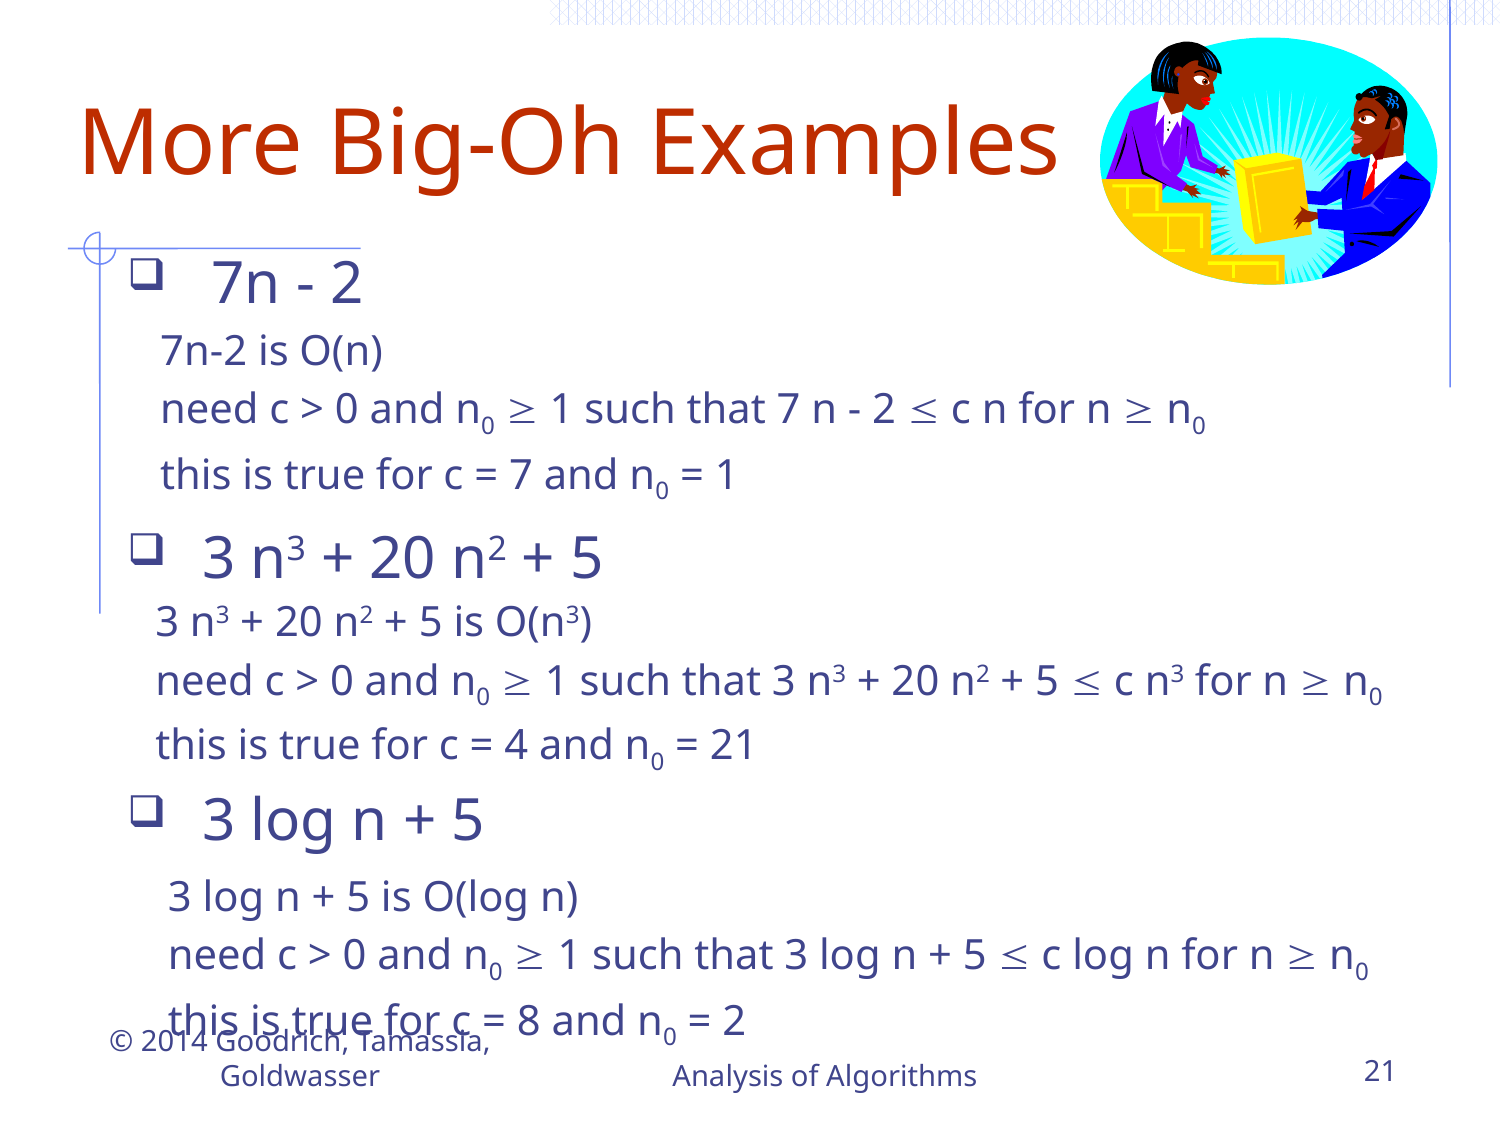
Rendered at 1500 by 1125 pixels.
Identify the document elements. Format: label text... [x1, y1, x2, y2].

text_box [1099, 37, 1438, 285]
text_box 7n-2 is O(n) need c > 0 and n0  1 such that 7 n - 2  c n for n  n0 this is true for c = 7 and n0 = 1 [79, 316, 1363, 500]
text_box More Big-Oh Examples [62, 87, 1088, 188]
slide_number © 2014 Goodrich, Tamassia, Goldwasser [12, 1024, 588, 1101]
text_box 3 log n + 5 [112, 774, 1395, 838]
footer Analysis of Algorithms [588, 1075, 1063, 1101]
slide_number 21 [1099, 1075, 1413, 1101]
text_box 3 log n + 5 is O(log n) need c > 0 and n0  1 such that 3 log n + 5  c log n for n  n0 this is true for c = 8 and n0 = 2 [87, 862, 1500, 1075]
text_box 3 n3 + 20 n2 + 5 is O(n3) need c > 0 and n0  1 such that 3 n3 + 20 n2 + 5  c n3 for n  n0 this is true for c = 4 and n0 = 21 [74, 587, 1438, 775]
text_box 7n - 2 [112, 237, 1395, 300]
text_box 3 n3 + 20 n2 + 5 [112, 512, 1395, 575]
